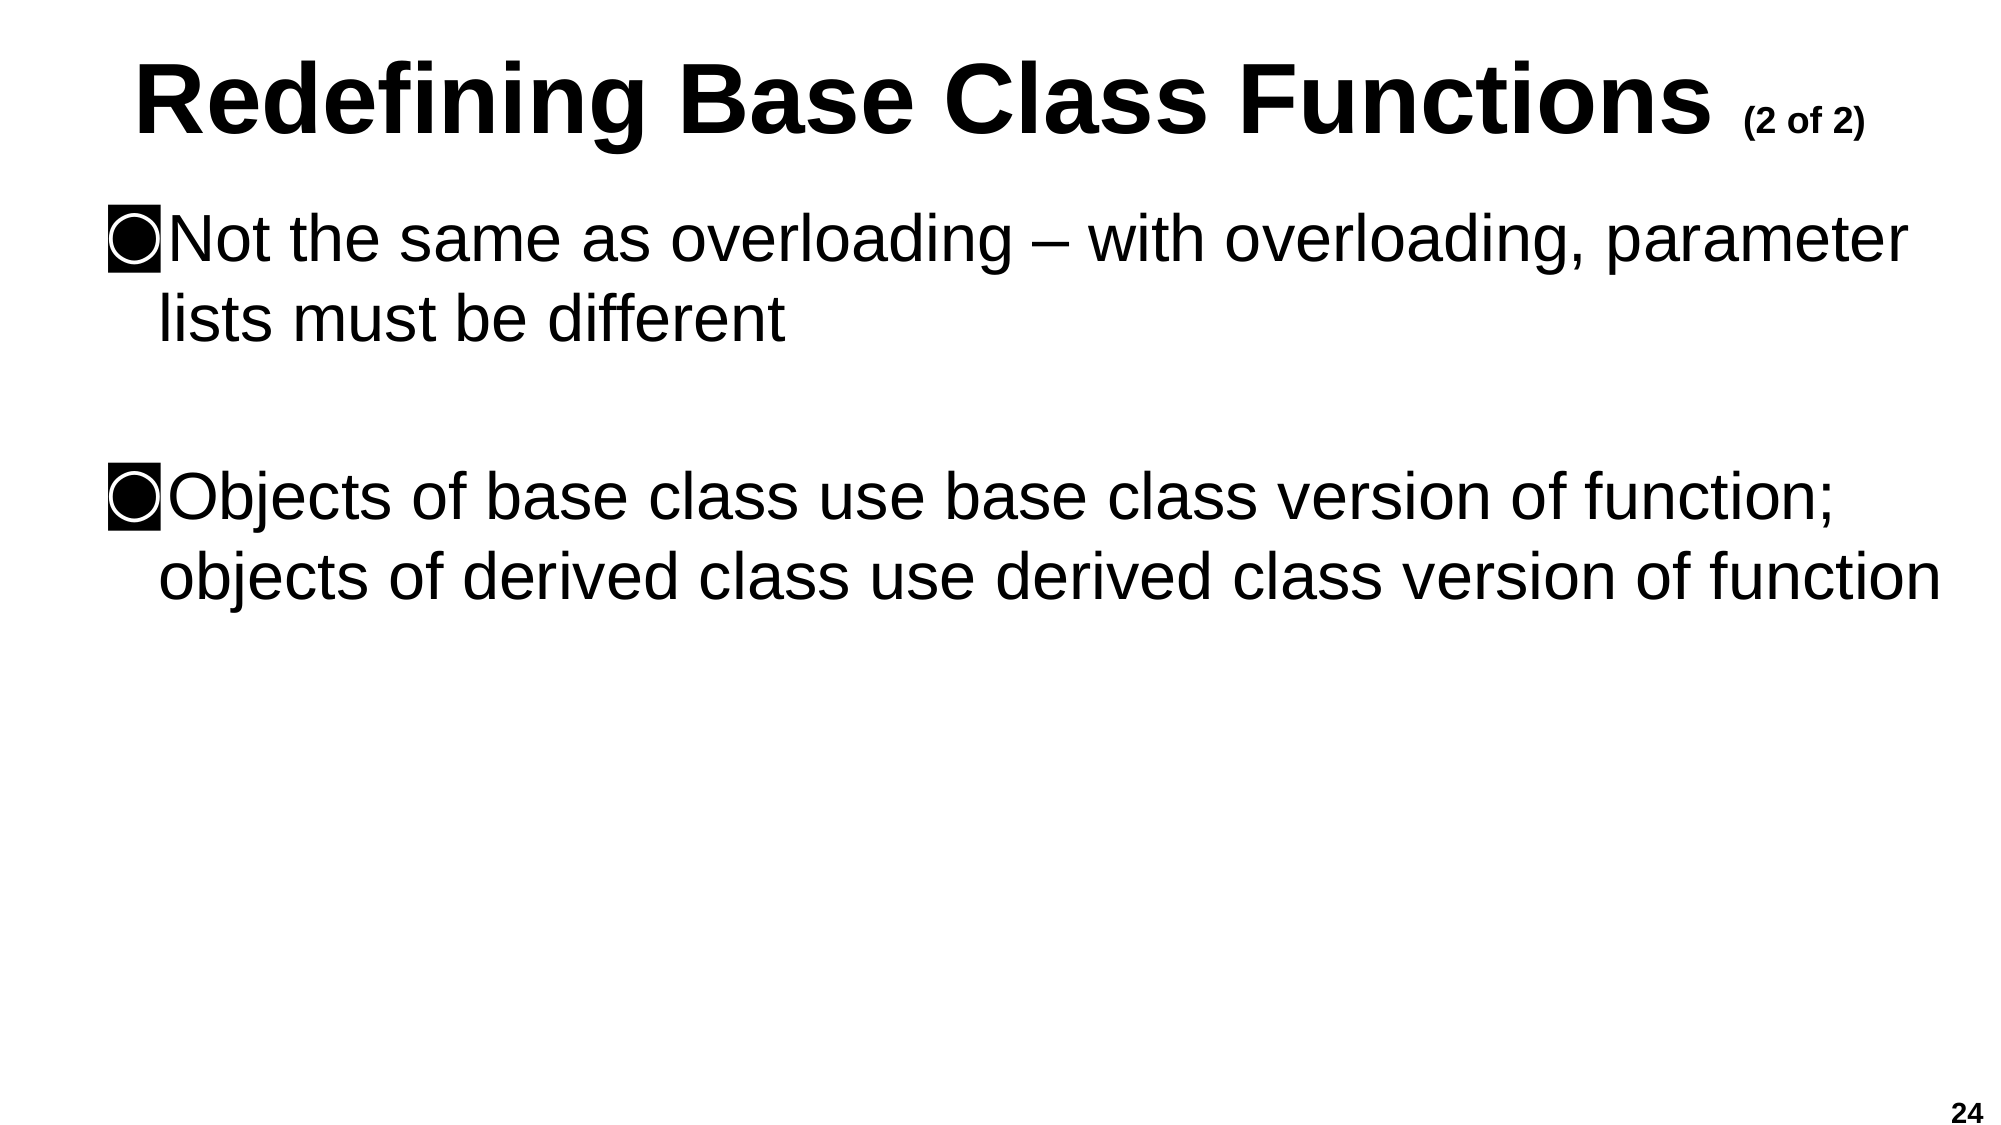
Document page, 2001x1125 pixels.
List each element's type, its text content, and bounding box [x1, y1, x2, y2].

slide_number 24 [1912, 1099, 1999, 1124]
list Not the same as overloading – with overloading, parameter lists must be different Objects of base class use base class version of function; objects of derived class use derived class version of function [87, 187, 2000, 1100]
title Redefining Base Class Functions (2 of 2) [0, 0, 2000, 188]
